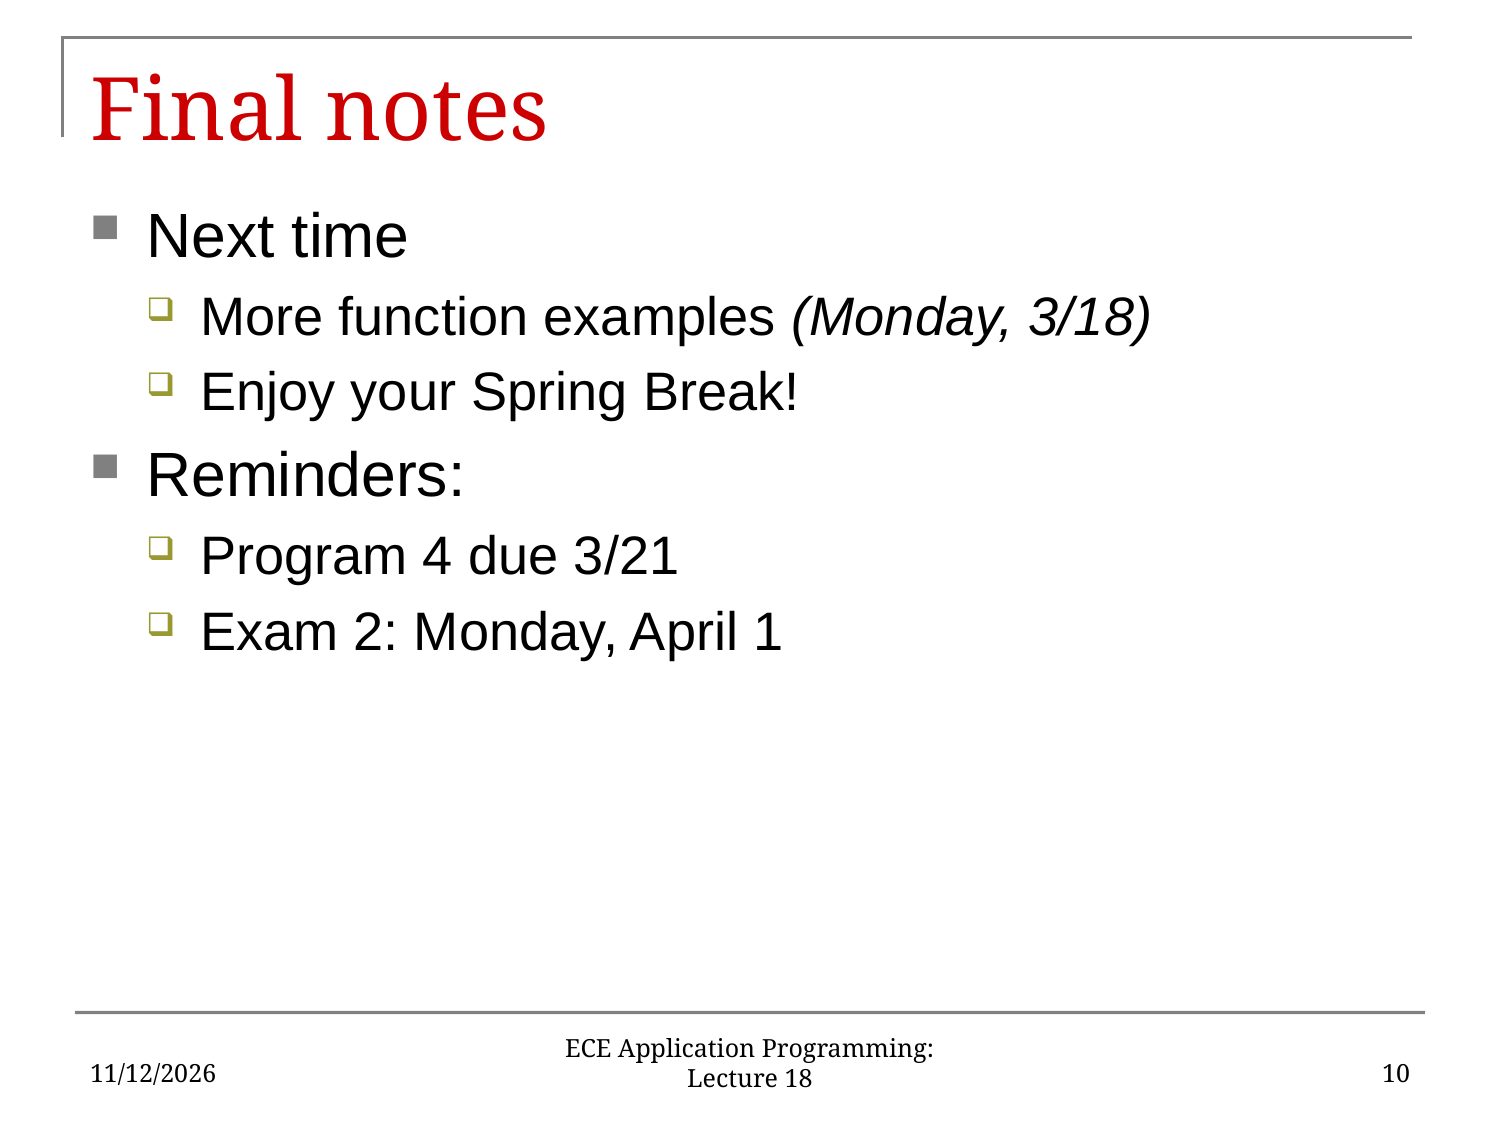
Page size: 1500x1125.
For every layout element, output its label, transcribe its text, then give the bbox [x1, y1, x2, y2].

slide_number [74, 1023, 426, 1100]
slide_number 10 [1074, 1023, 1426, 1100]
footer ECE Application Programming: Lecture 18 [512, 1024, 988, 1101]
list Next time More function examples (Monday, 3/18) Enjoy your Spring Break! Reminders: Program 4 due 3/21 Exam 2: Monday, April 1 [75, 187, 1425, 1006]
title Final notes [75, 45, 1425, 163]
